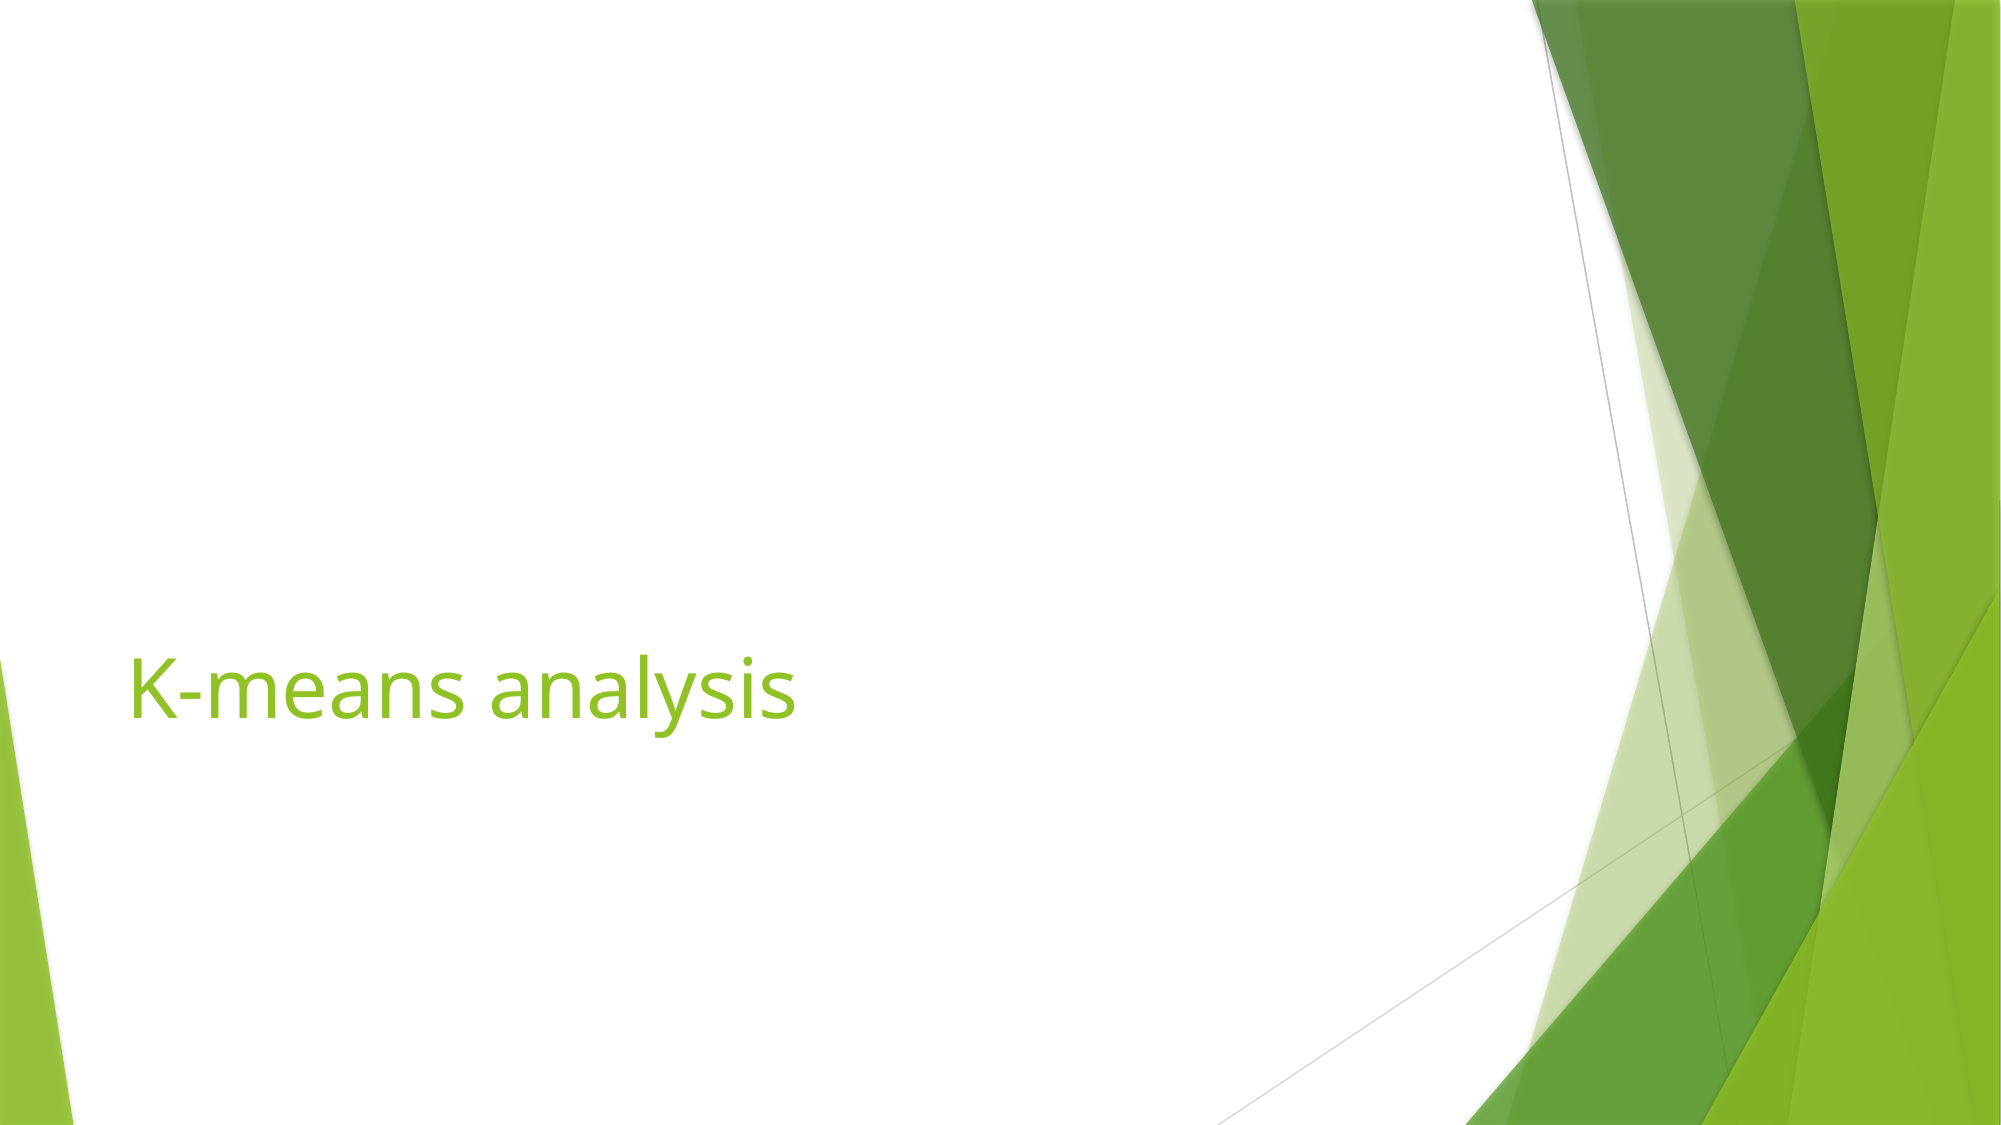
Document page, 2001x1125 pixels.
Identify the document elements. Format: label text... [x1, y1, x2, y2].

title K-means analysis [111, 443, 1522, 743]
